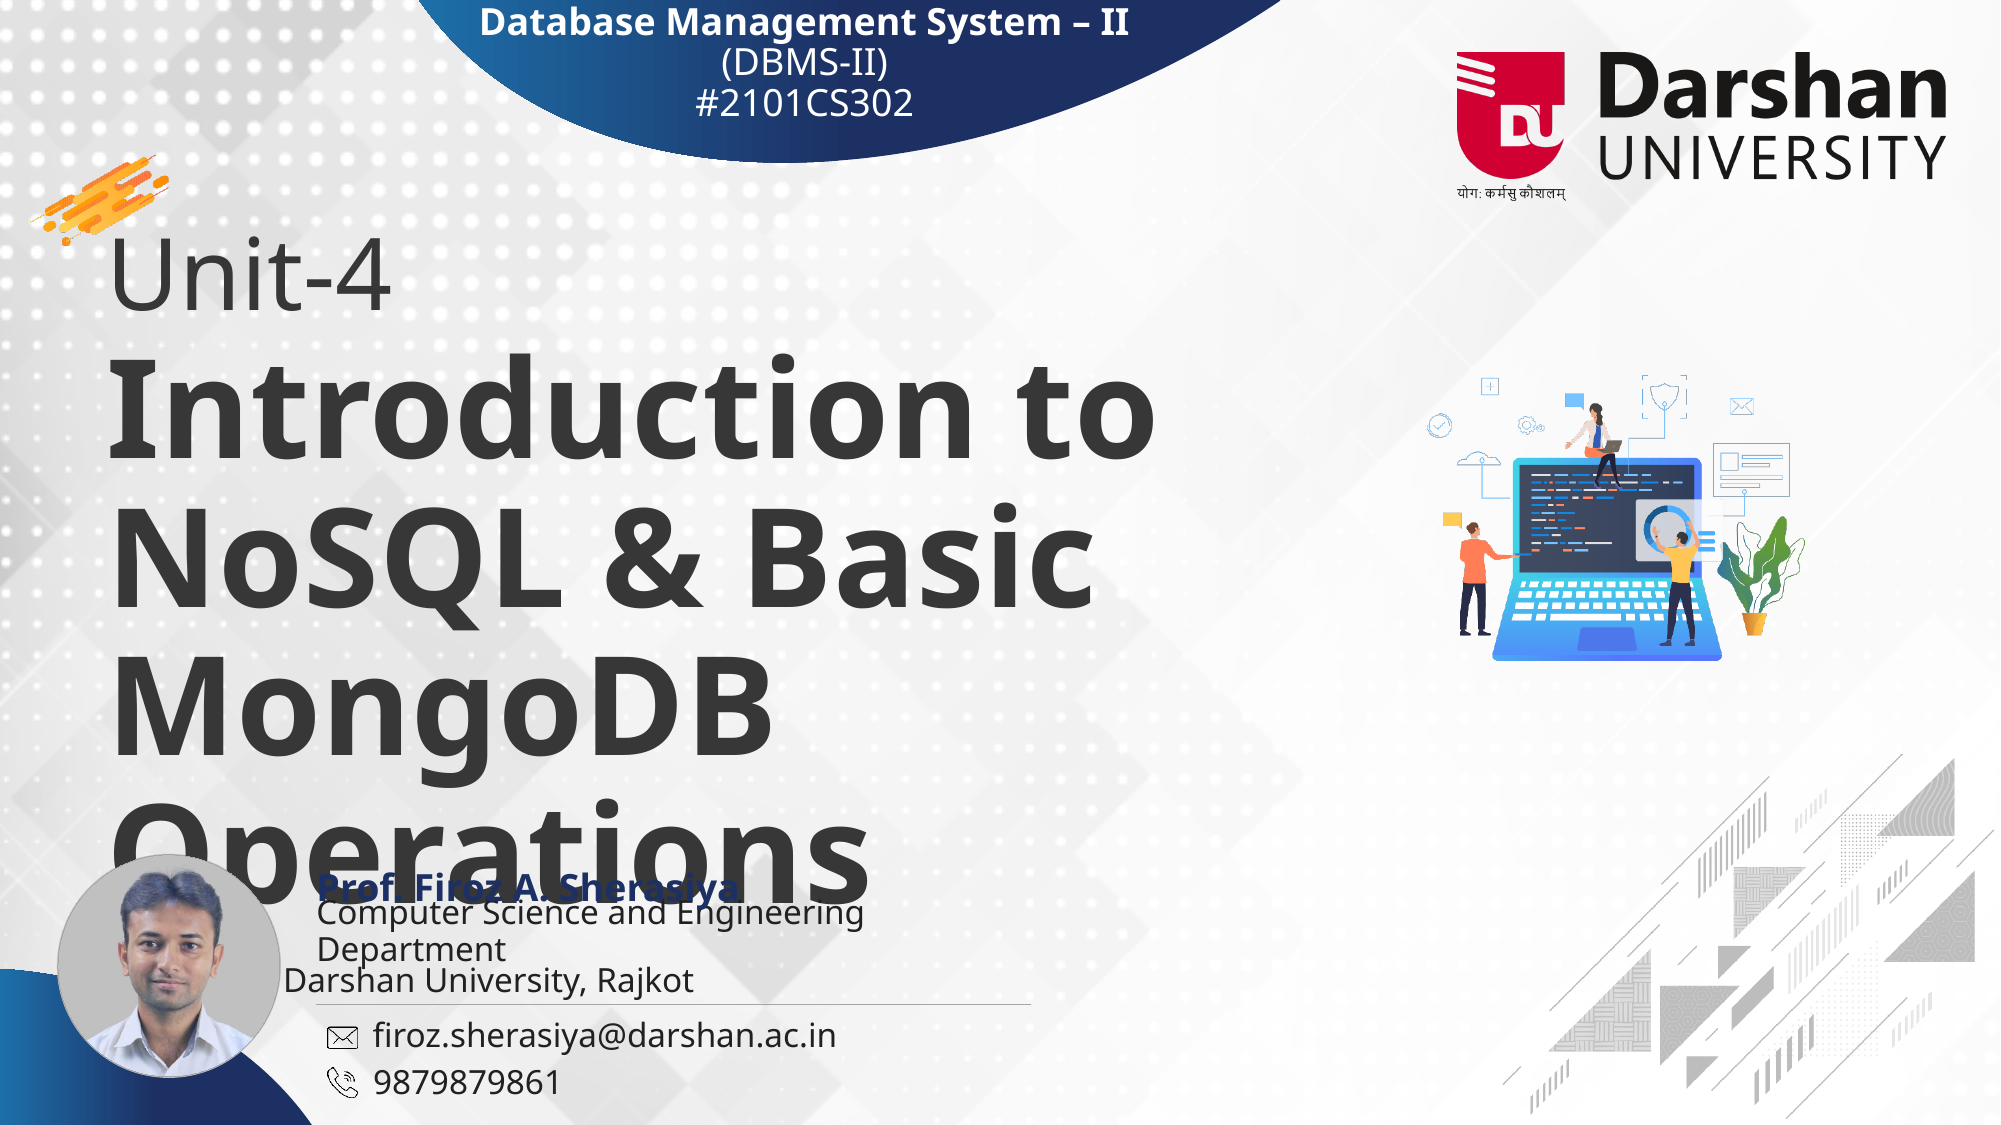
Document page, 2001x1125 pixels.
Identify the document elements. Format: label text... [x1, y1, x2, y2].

picture [10, 137, 189, 265]
picture [1384, 343, 1847, 692]
picture [57, 854, 280, 1077]
list Computer Science and Engineering Department [301, 913, 962, 956]
picture [1457, 52, 1946, 201]
title Unit-4 Introduction to NoSQL & Basic MongoDB Operations [91, 184, 1376, 805]
picture [327, 1022, 357, 1053]
picture [327, 1067, 358, 1098]
list 9879879861 [358, 1059, 972, 1108]
list firoz.sherasiya@darshan.ac.in [357, 1013, 971, 1061]
list Prof. Firoz A. Sherasiya [301, 865, 1217, 913]
list Database Management System – II (DBMS-II) #2101CS302 [423, 3, 1186, 124]
